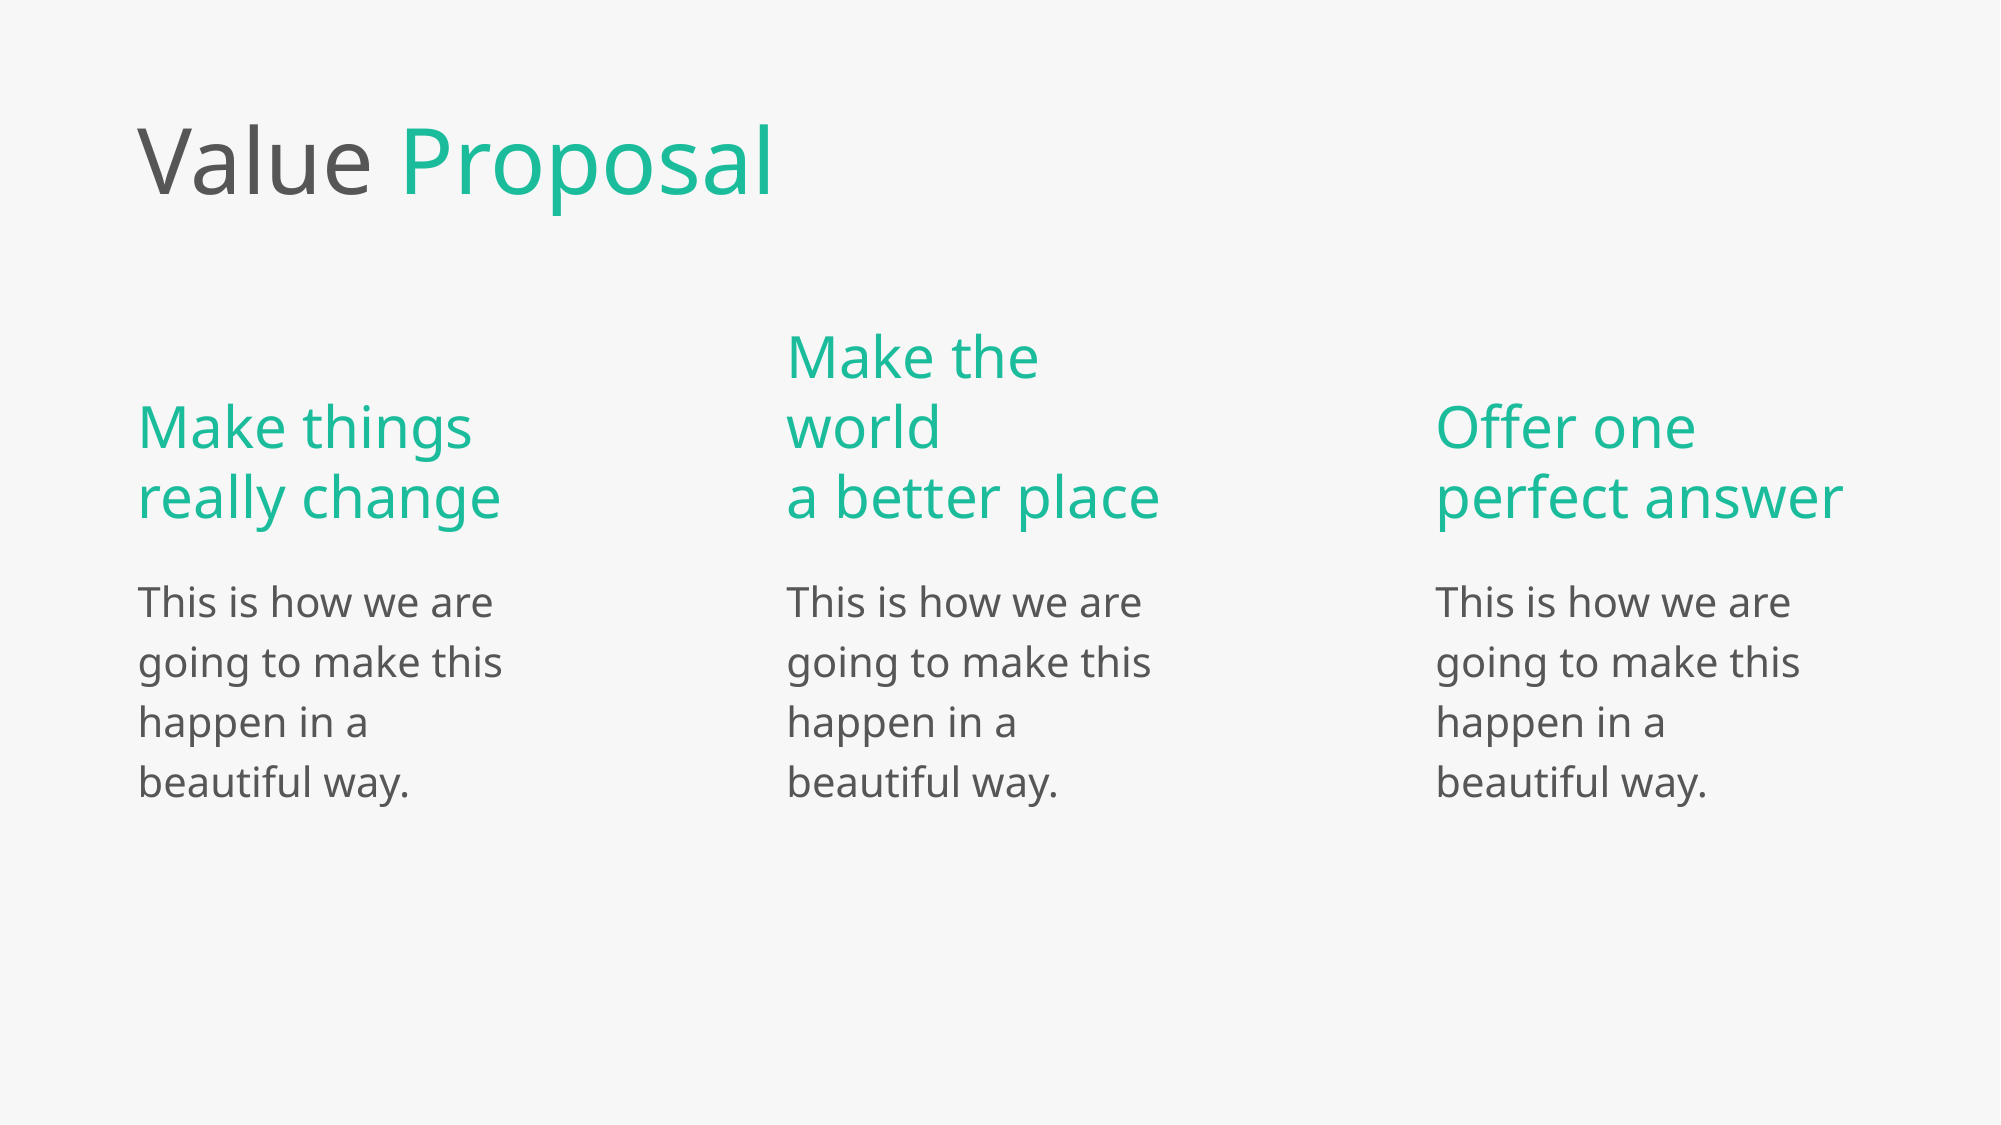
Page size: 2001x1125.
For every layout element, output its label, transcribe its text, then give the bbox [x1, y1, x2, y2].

text_box Make the world a better place [786, 313, 1214, 538]
list Value Proposal [137, 108, 873, 224]
text_box Make things really change [137, 383, 565, 538]
text_box This is how we are going to make this happen in a beautiful way. [1435, 557, 1863, 813]
text_box This is how we are going to make this happen in a beautiful way. [786, 557, 1214, 813]
text_box This is how we are going to make this happen in a beautiful way. [137, 557, 565, 813]
text_box Offer one perfect answer [1435, 383, 1863, 538]
